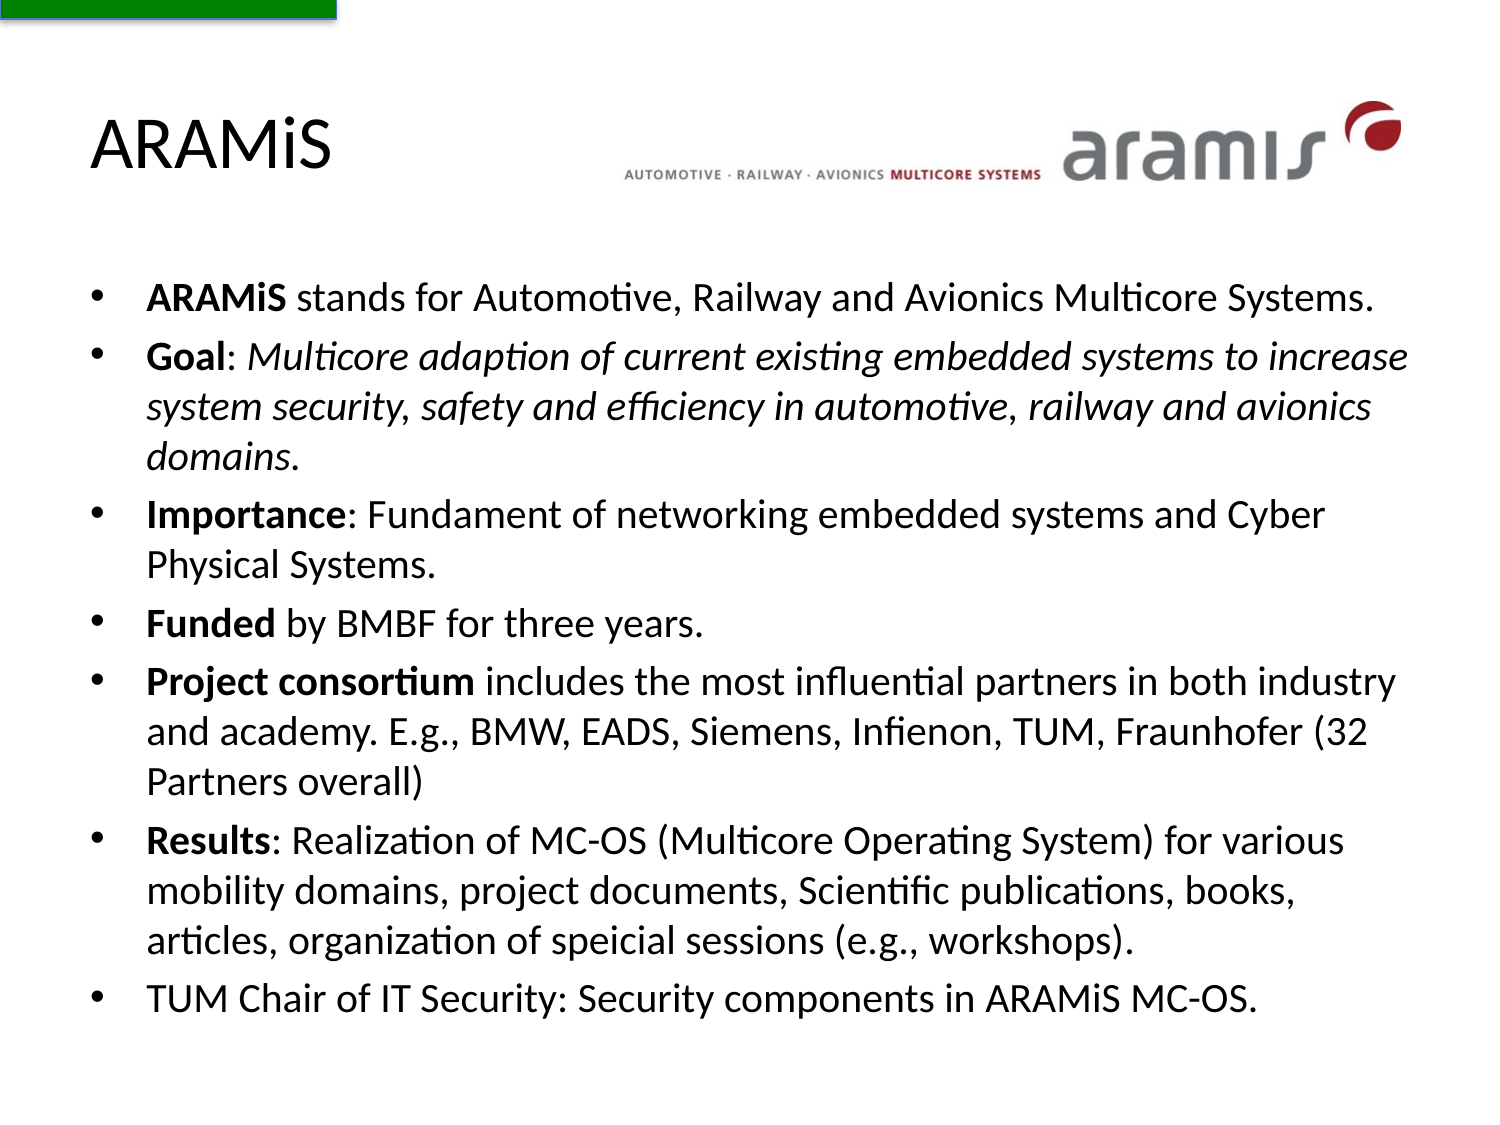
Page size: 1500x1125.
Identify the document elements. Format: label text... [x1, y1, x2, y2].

picture [619, 101, 1401, 187]
title ARAMiS [75, 45, 1425, 233]
list ARAMiS stands for Automotive, Railway and Avionics Multicore Systems. Goal: Multicore adaption of current existing embedded systems to increase system security, safety and efficiency in automotive, railway and avionics domains. Importance: Fundament of networking embedded systems and Cyber Physical Systems. Funded by BMBF for three years. Project consortium includes the most influential partners in both industry and academy. E.g., BMW, EADS, Siemens, Infienon, TUM, Fraunhofer (32 Partners overall) Results: Realization of MC-OS (Multicore Operating System) for various mobility domains, project documents, Scientific publications, books, articles, organization of speicial sessions (e.g., workshops). TUM Chair of IT Security: Security components in ARAMiS MC-OS. [75, 262, 1425, 1083]
